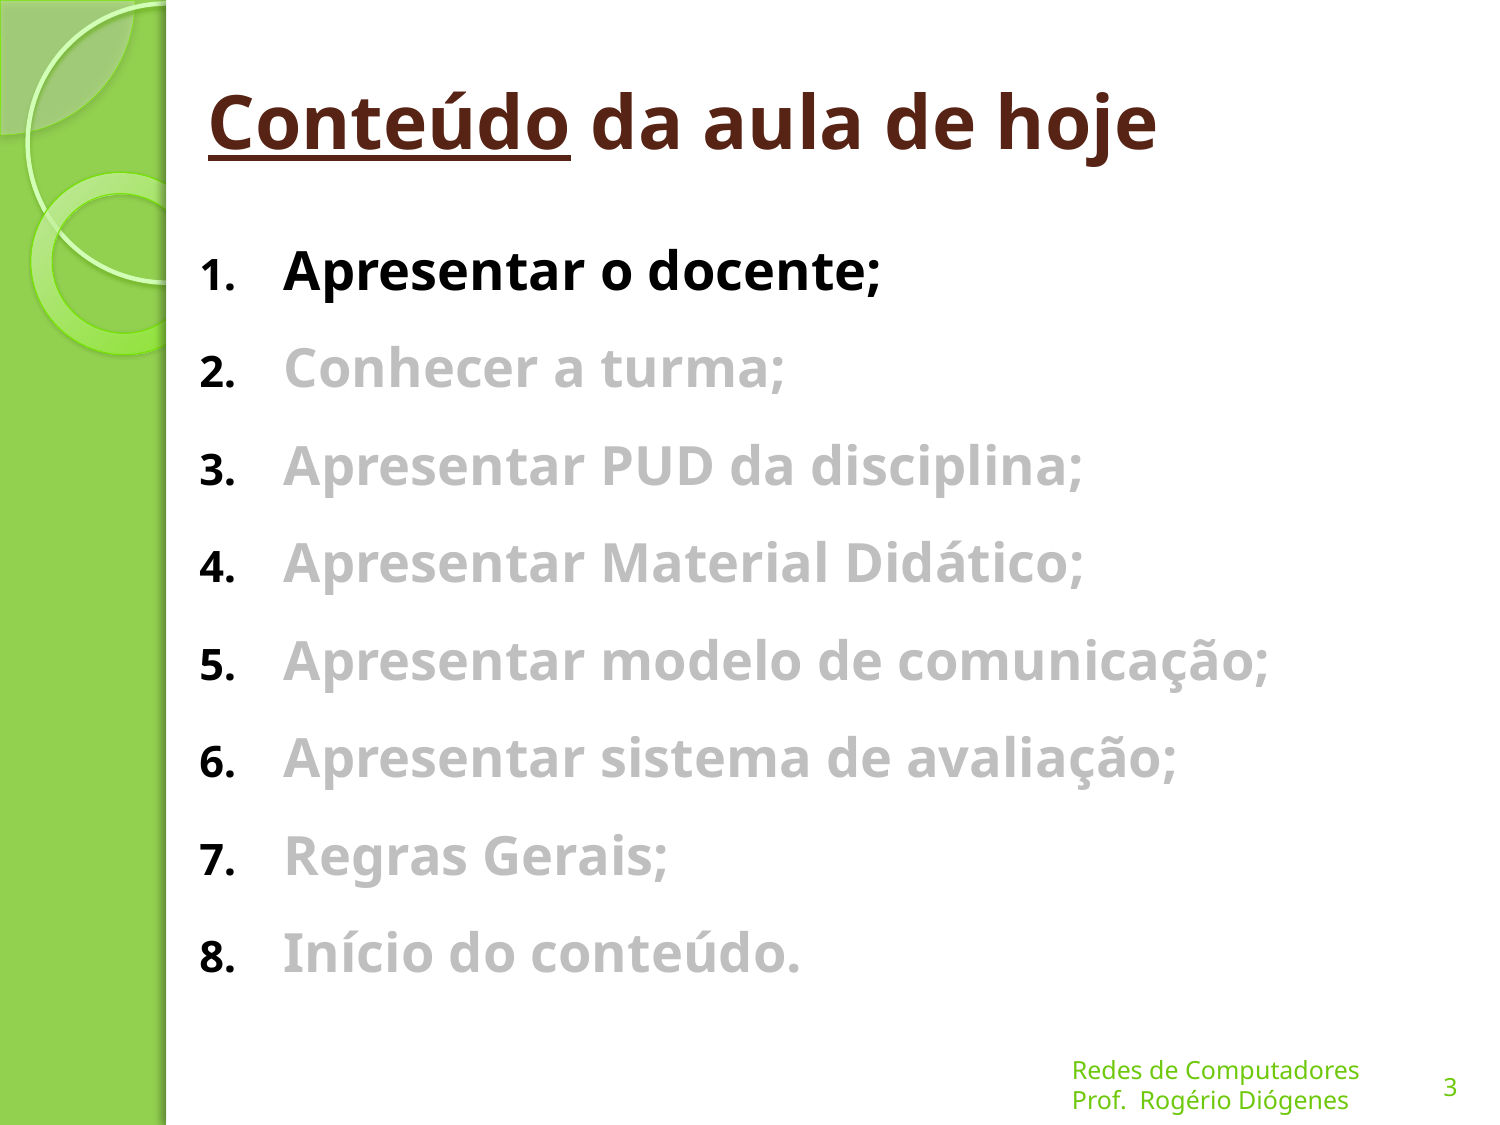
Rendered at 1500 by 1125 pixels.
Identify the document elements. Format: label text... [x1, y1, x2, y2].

list Apresentar o docente; Conhecer a turma; Apresentar PUD da disciplina; Apresentar Material Didático; Apresentar modelo de comunicação; Apresentar sistema de avaliação; Regras Gerais; Início do conteúdo. [171, 196, 1476, 1083]
slide_number 3 [1413, 1034, 1488, 1113]
title Conteúdo da aula de hoje [192, 26, 1476, 214]
footer Redes de Computadores Prof. Rogério Diógenes [1057, 1043, 1471, 1122]
